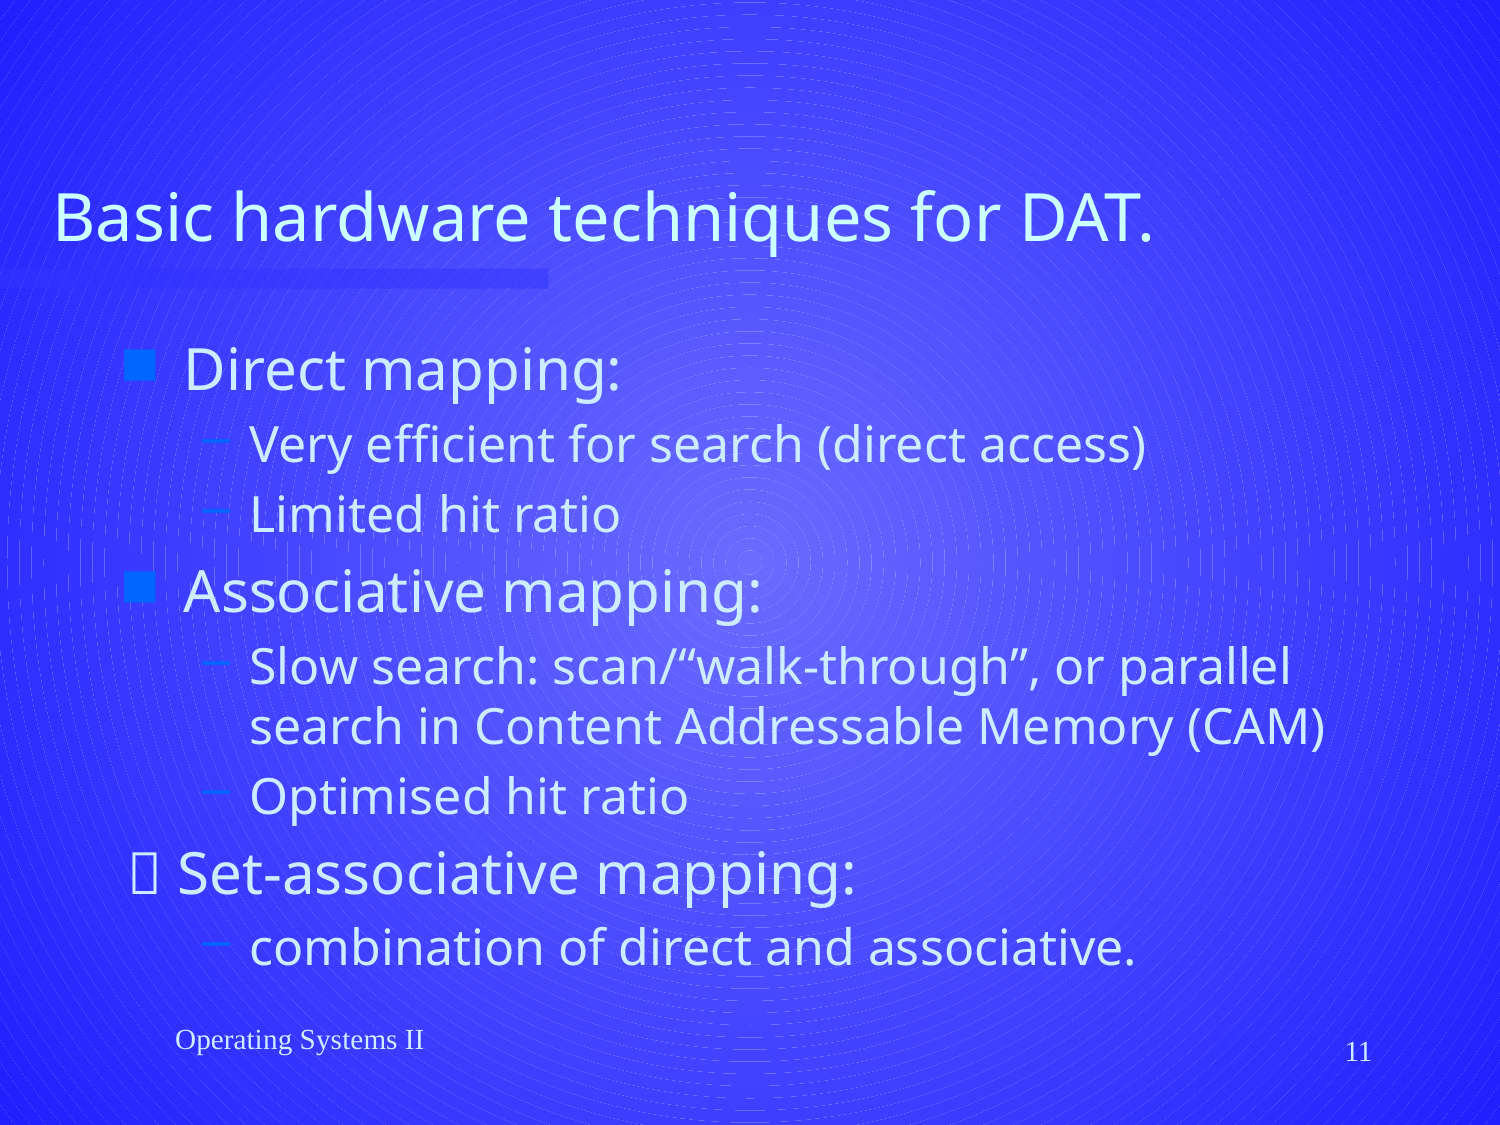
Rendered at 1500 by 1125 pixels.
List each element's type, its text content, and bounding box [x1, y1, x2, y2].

title Basic hardware techniques for DAT. [37, 75, 1313, 263]
list Direct mapping: Very efficient for search (direct access) Limited hit ratio Associative mapping: Slow search: scan/“walk-through”, or parallel search in Content Addressable Memory (CAM) Optimised hit ratio  Set-associative mapping: combination of direct and associative. [112, 324, 1388, 1000]
footer Operating Systems II [62, 1012, 538, 1088]
slide_number 11 [1074, 1025, 1388, 1100]
